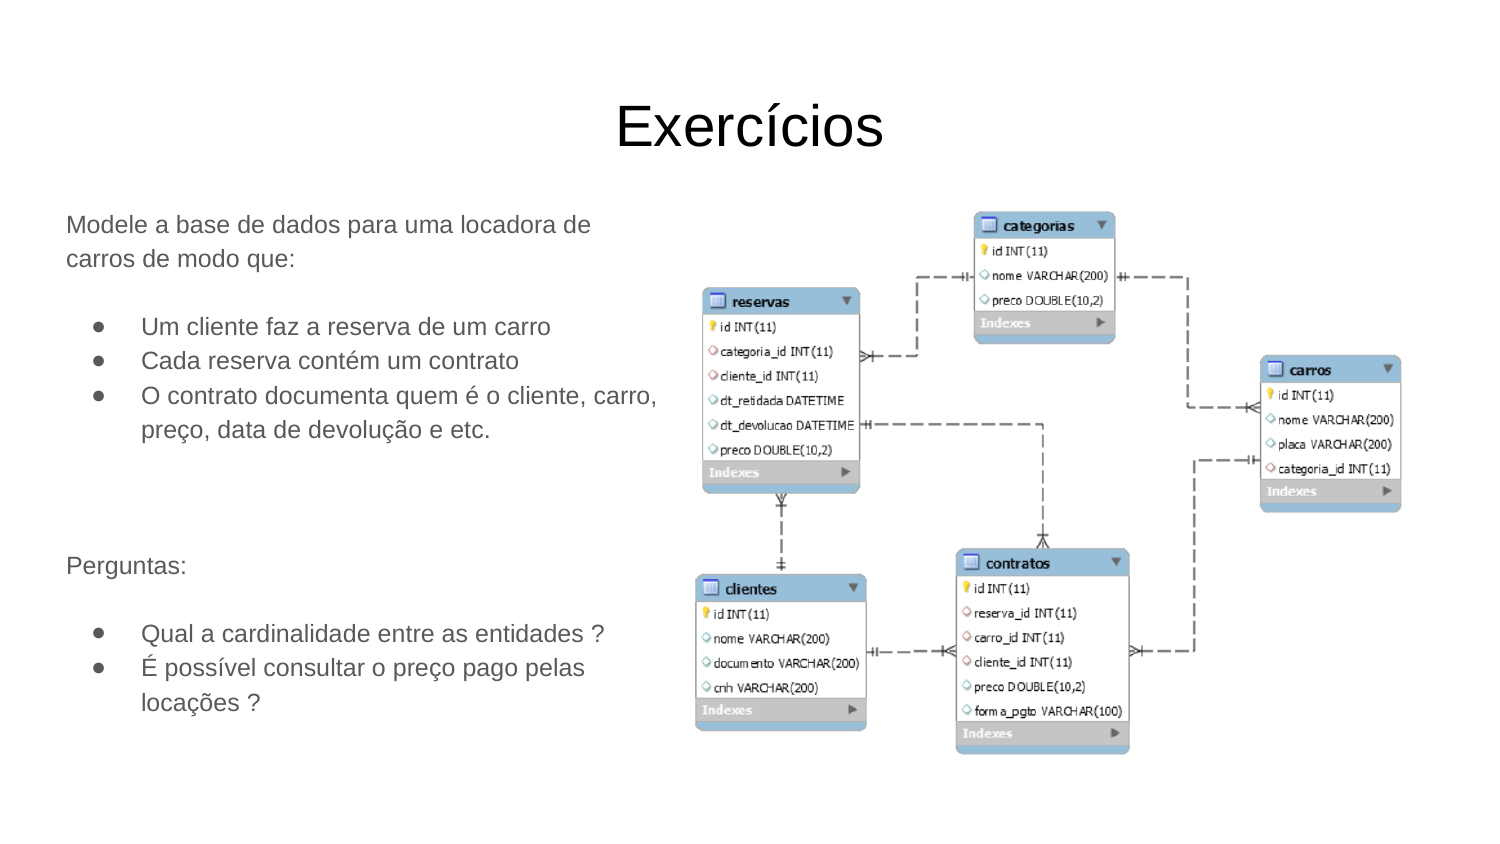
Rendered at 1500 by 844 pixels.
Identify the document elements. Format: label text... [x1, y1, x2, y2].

title Exercícios [51, 72, 1449, 167]
list Modele a base de dados para uma locadora de carros de modo que: Um cliente faz a reserva de um carro Cada reserva contém um contrato O contrato documenta quem é o cliente, carro, preço, data de devolução e etc. Perguntas: Qual a cardinalidade entre as entidades ? É possível consultar o preço pago pelas locações ? [51, 189, 667, 750]
picture [669, 188, 1418, 770]
